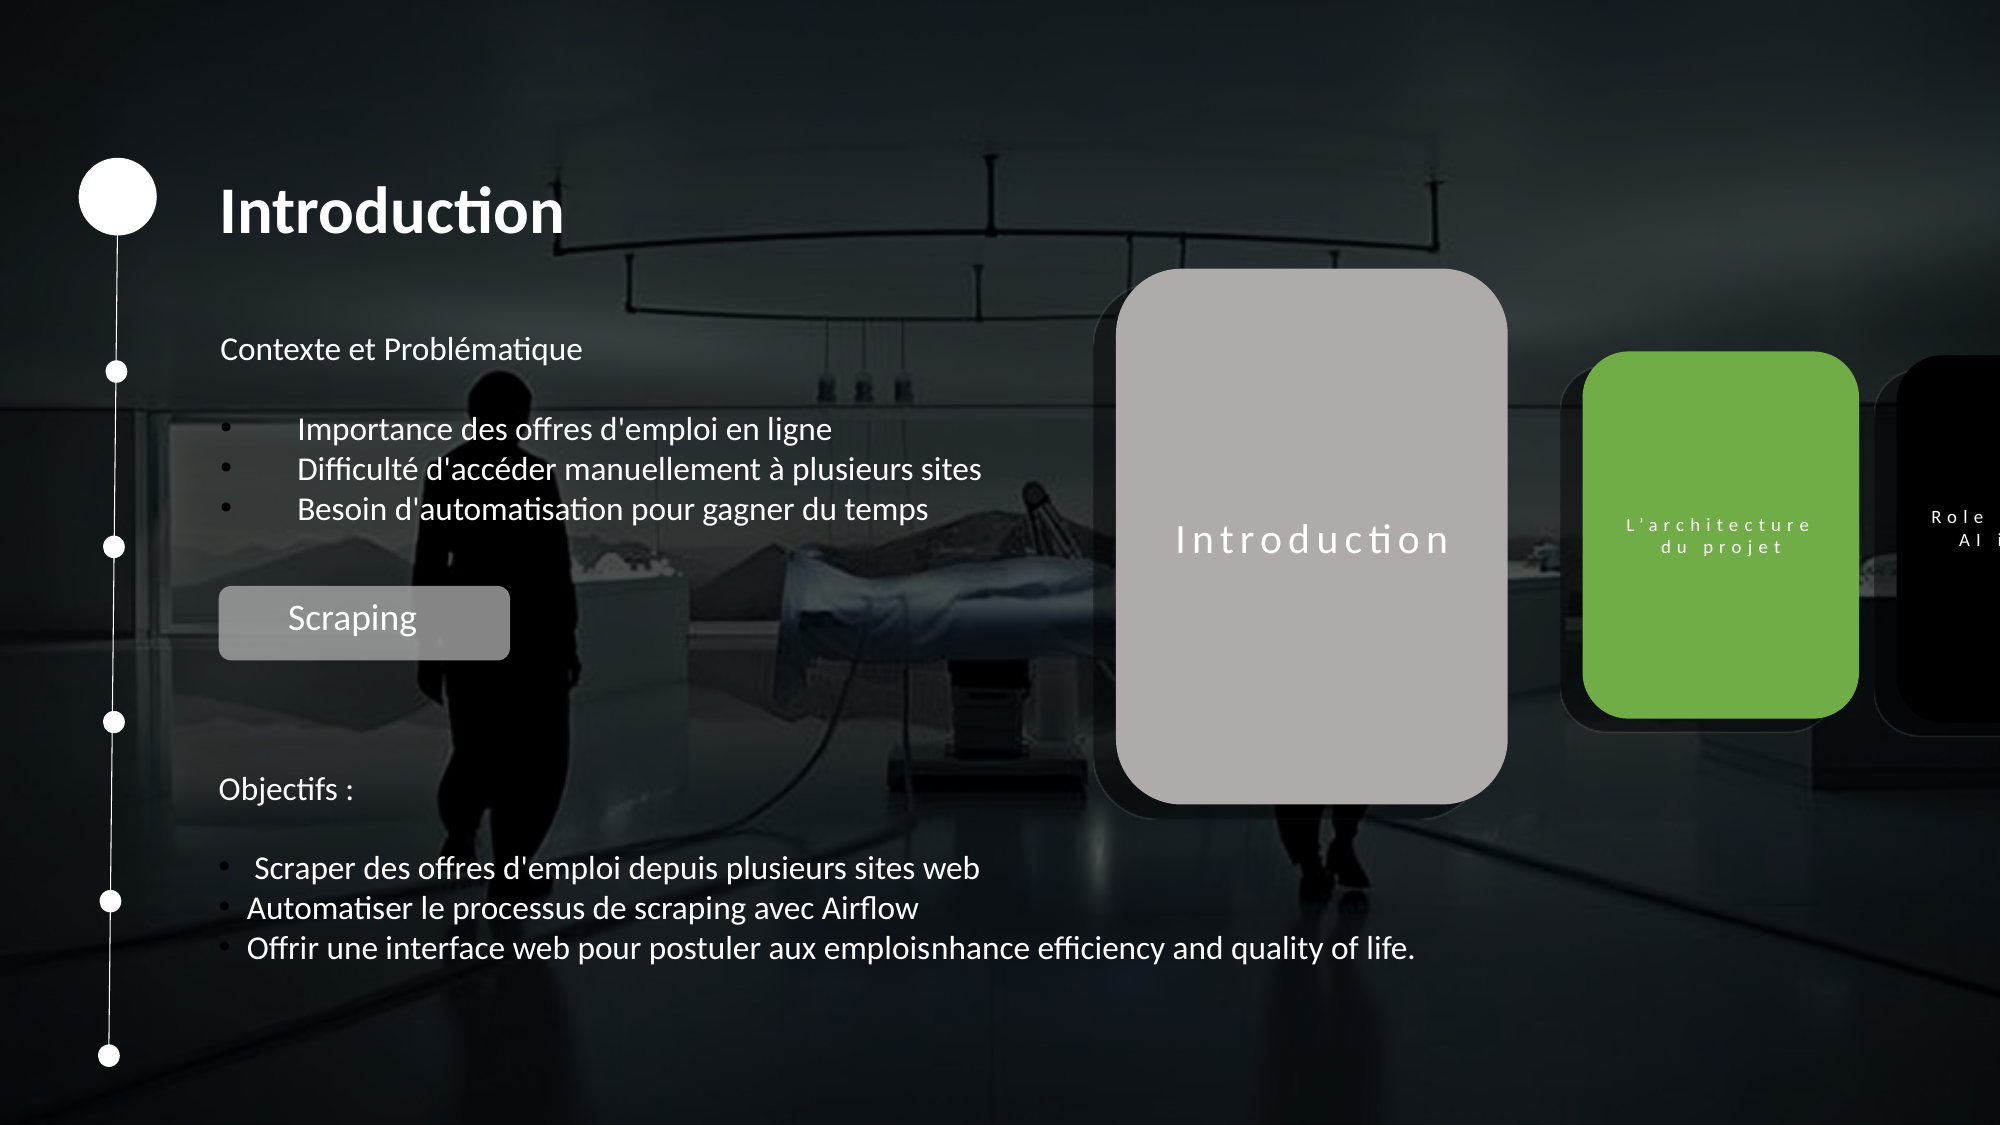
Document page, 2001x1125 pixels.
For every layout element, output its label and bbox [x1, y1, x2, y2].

picture [0, 0, 2000, 1125]
text_box [108, 225, 118, 1046]
